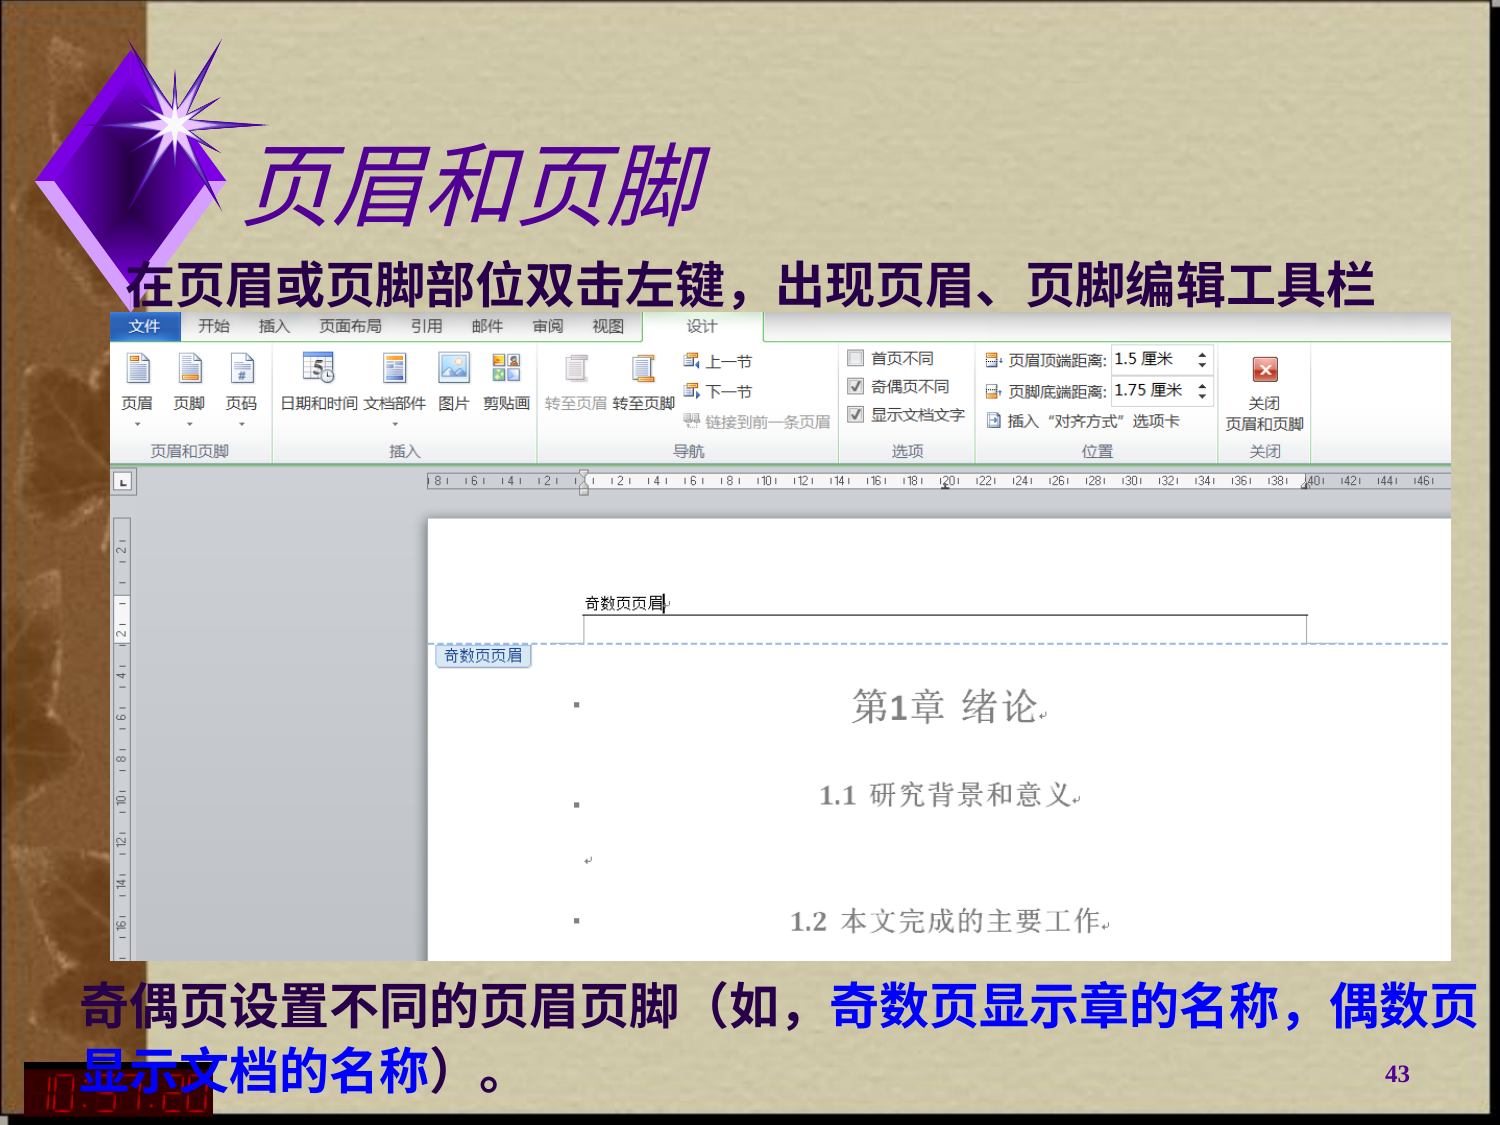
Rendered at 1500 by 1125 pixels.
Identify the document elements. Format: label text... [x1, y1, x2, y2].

text_box 奇偶页设置不同的页眉页脚（如，奇数页显示章的名称，偶数页显示文档的名称）。 [64, 960, 1500, 1108]
text_box 在页眉或页脚部位双击左键，出现页眉、页脚编辑工具栏 [110, 234, 1424, 312]
title 页眉和页脚 [225, 78, 1388, 234]
picture [0, 0, 1500, 1125]
